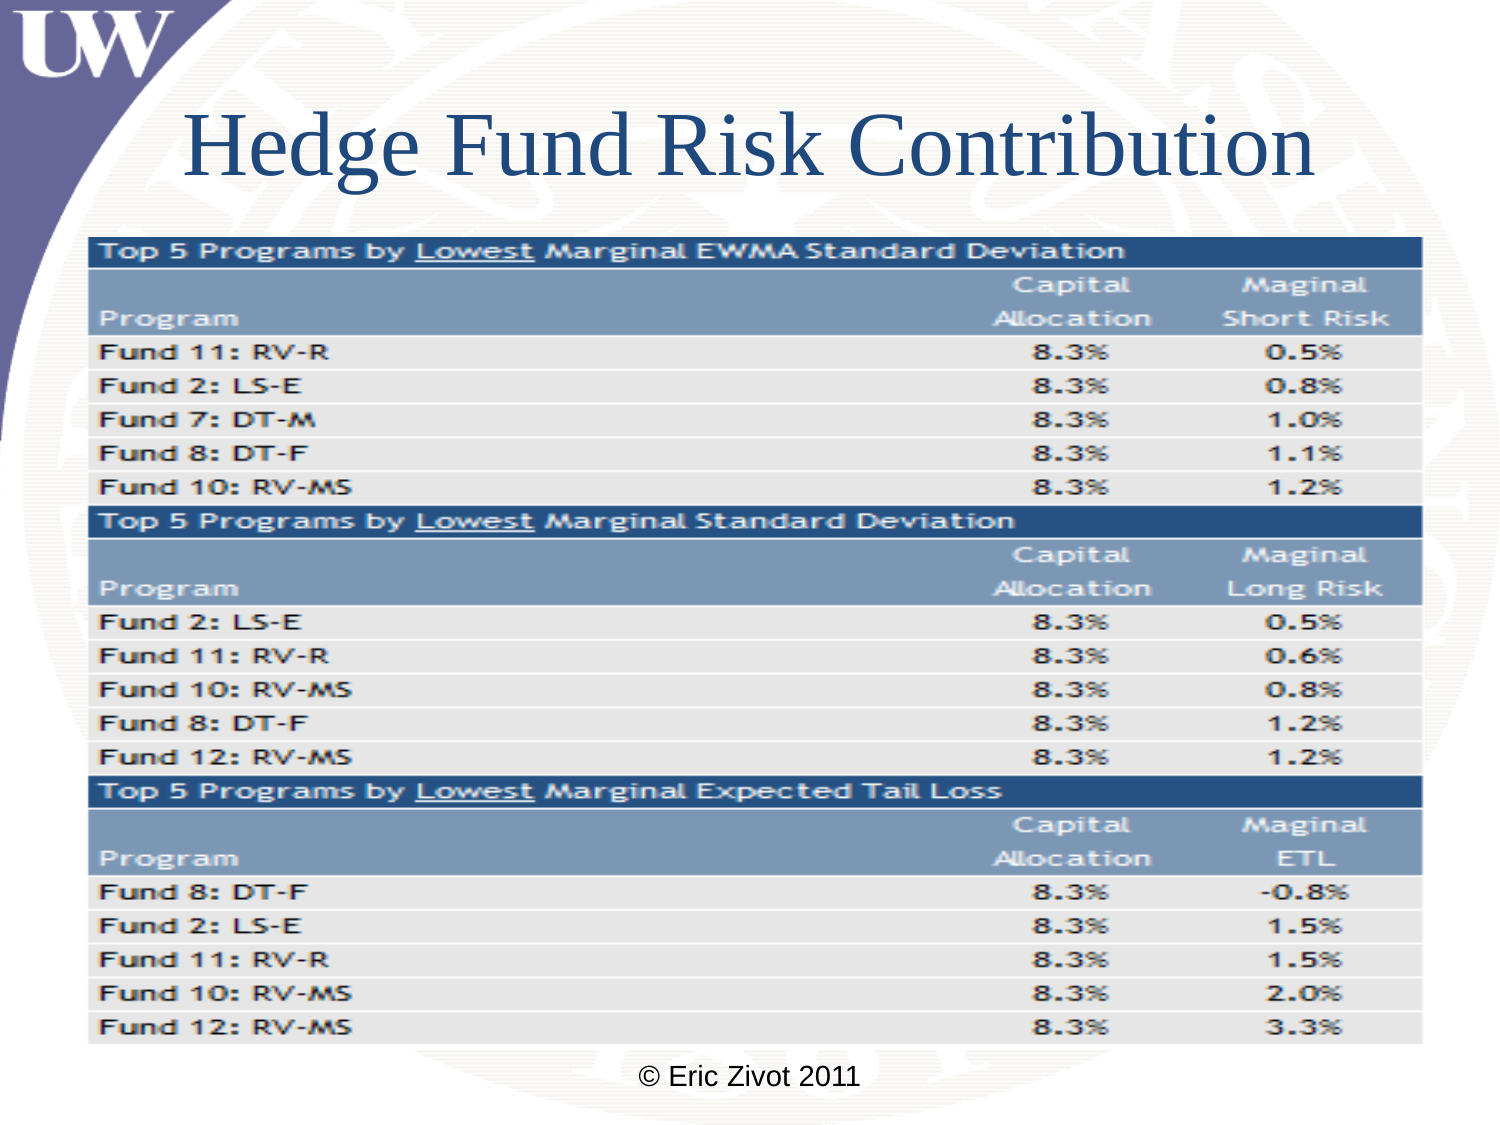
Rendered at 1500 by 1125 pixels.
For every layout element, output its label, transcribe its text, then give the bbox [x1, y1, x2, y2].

footer © Eric Zivot 2011 [512, 1058, 988, 1103]
picture [0, 0, 1500, 1125]
title Hedge Fund Risk Contribution [74, 44, 1426, 233]
